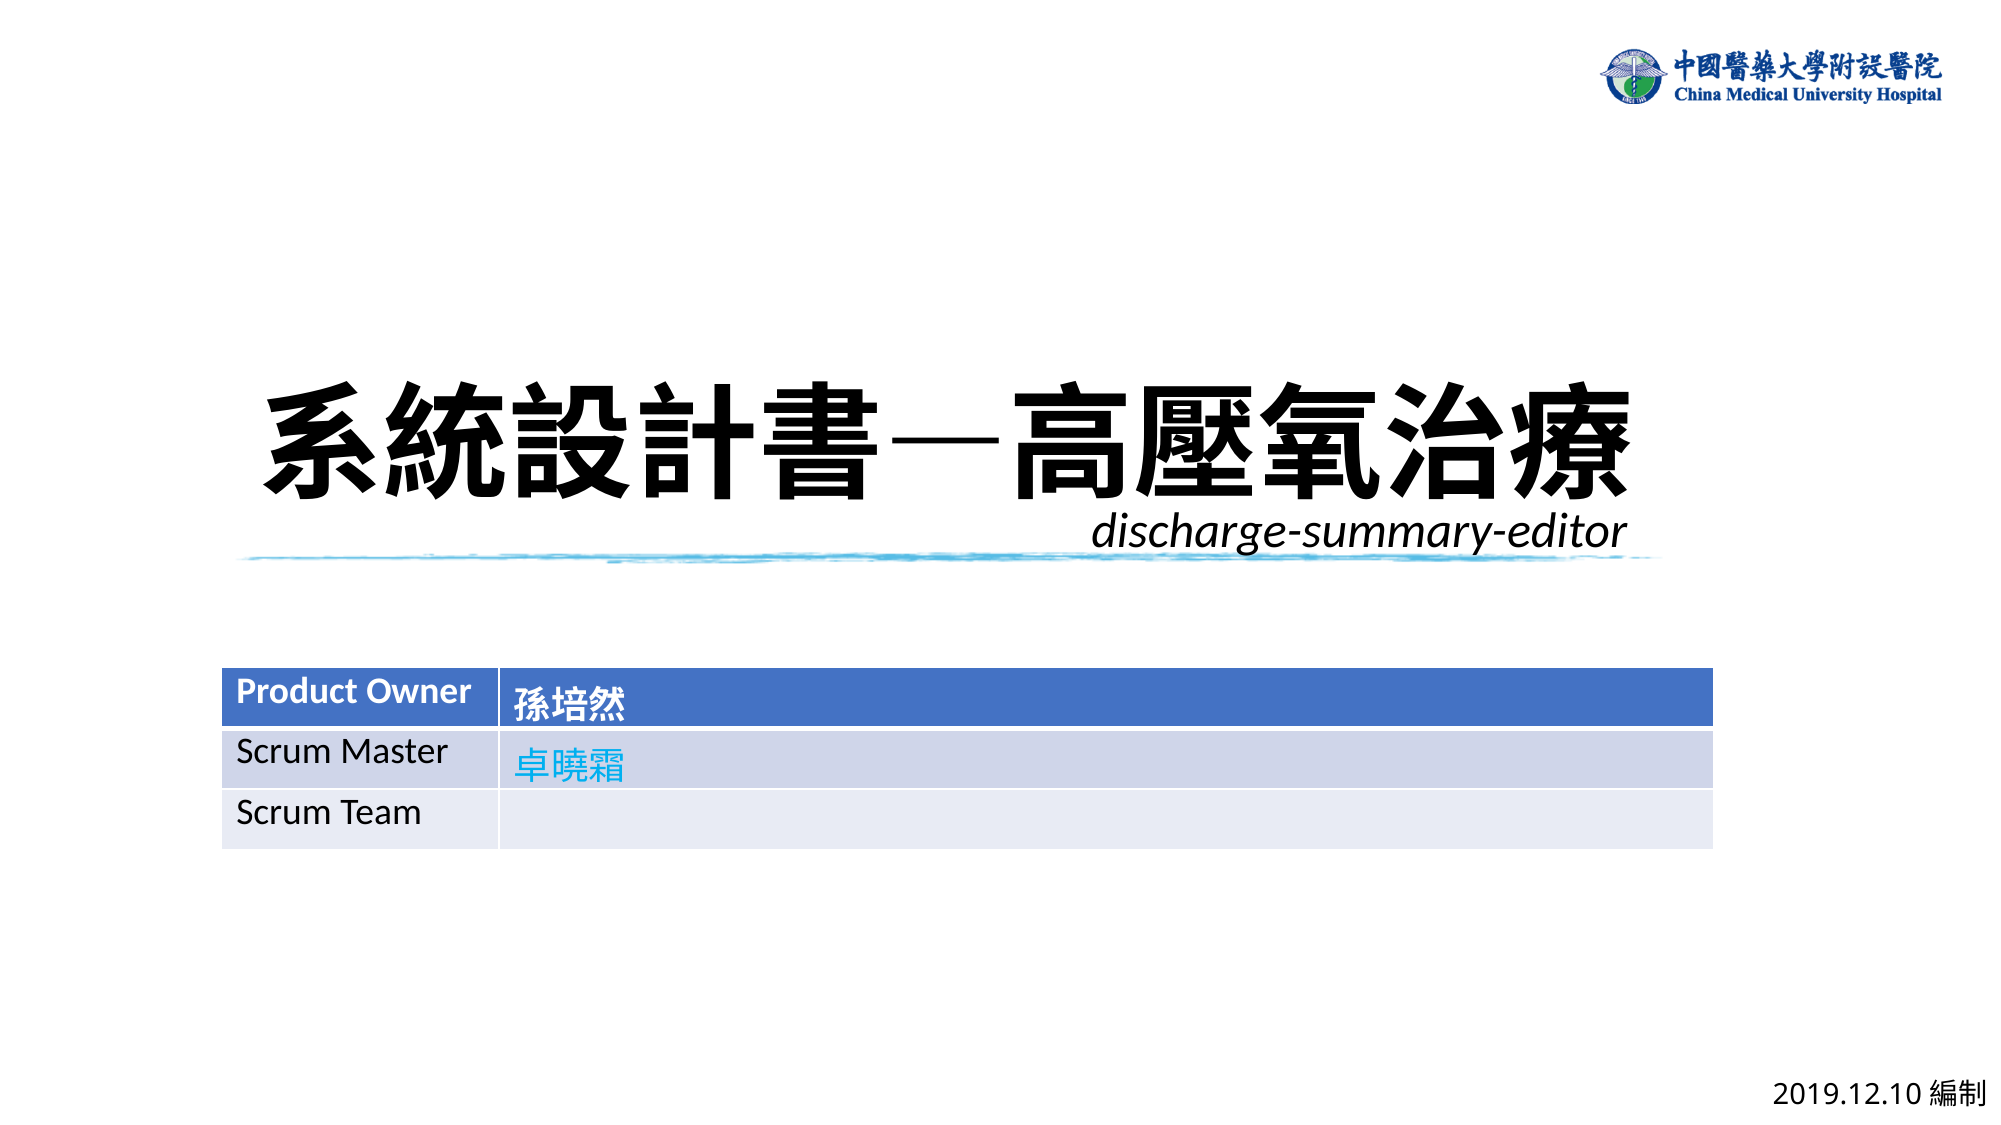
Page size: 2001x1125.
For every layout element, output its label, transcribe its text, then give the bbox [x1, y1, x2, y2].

table_cell 卓曉霜 [500, 731, 1713, 788]
table_cell Scrum Master [222, 731, 498, 788]
text_box discharge-summary-editor [1076, 489, 1715, 565]
table_cell [500, 790, 1713, 849]
text_box 2019.12.10編制 [1757, 1068, 2000, 1119]
table_cell Scrum Team [222, 790, 498, 849]
table_header Product Owner [222, 668, 498, 726]
picture [1590, 27, 1964, 130]
title 系統設計書—高壓氧治療 [147, 131, 1745, 524]
picture [228, 524, 1677, 589]
table_header 孫培然 [500, 668, 1713, 726]
